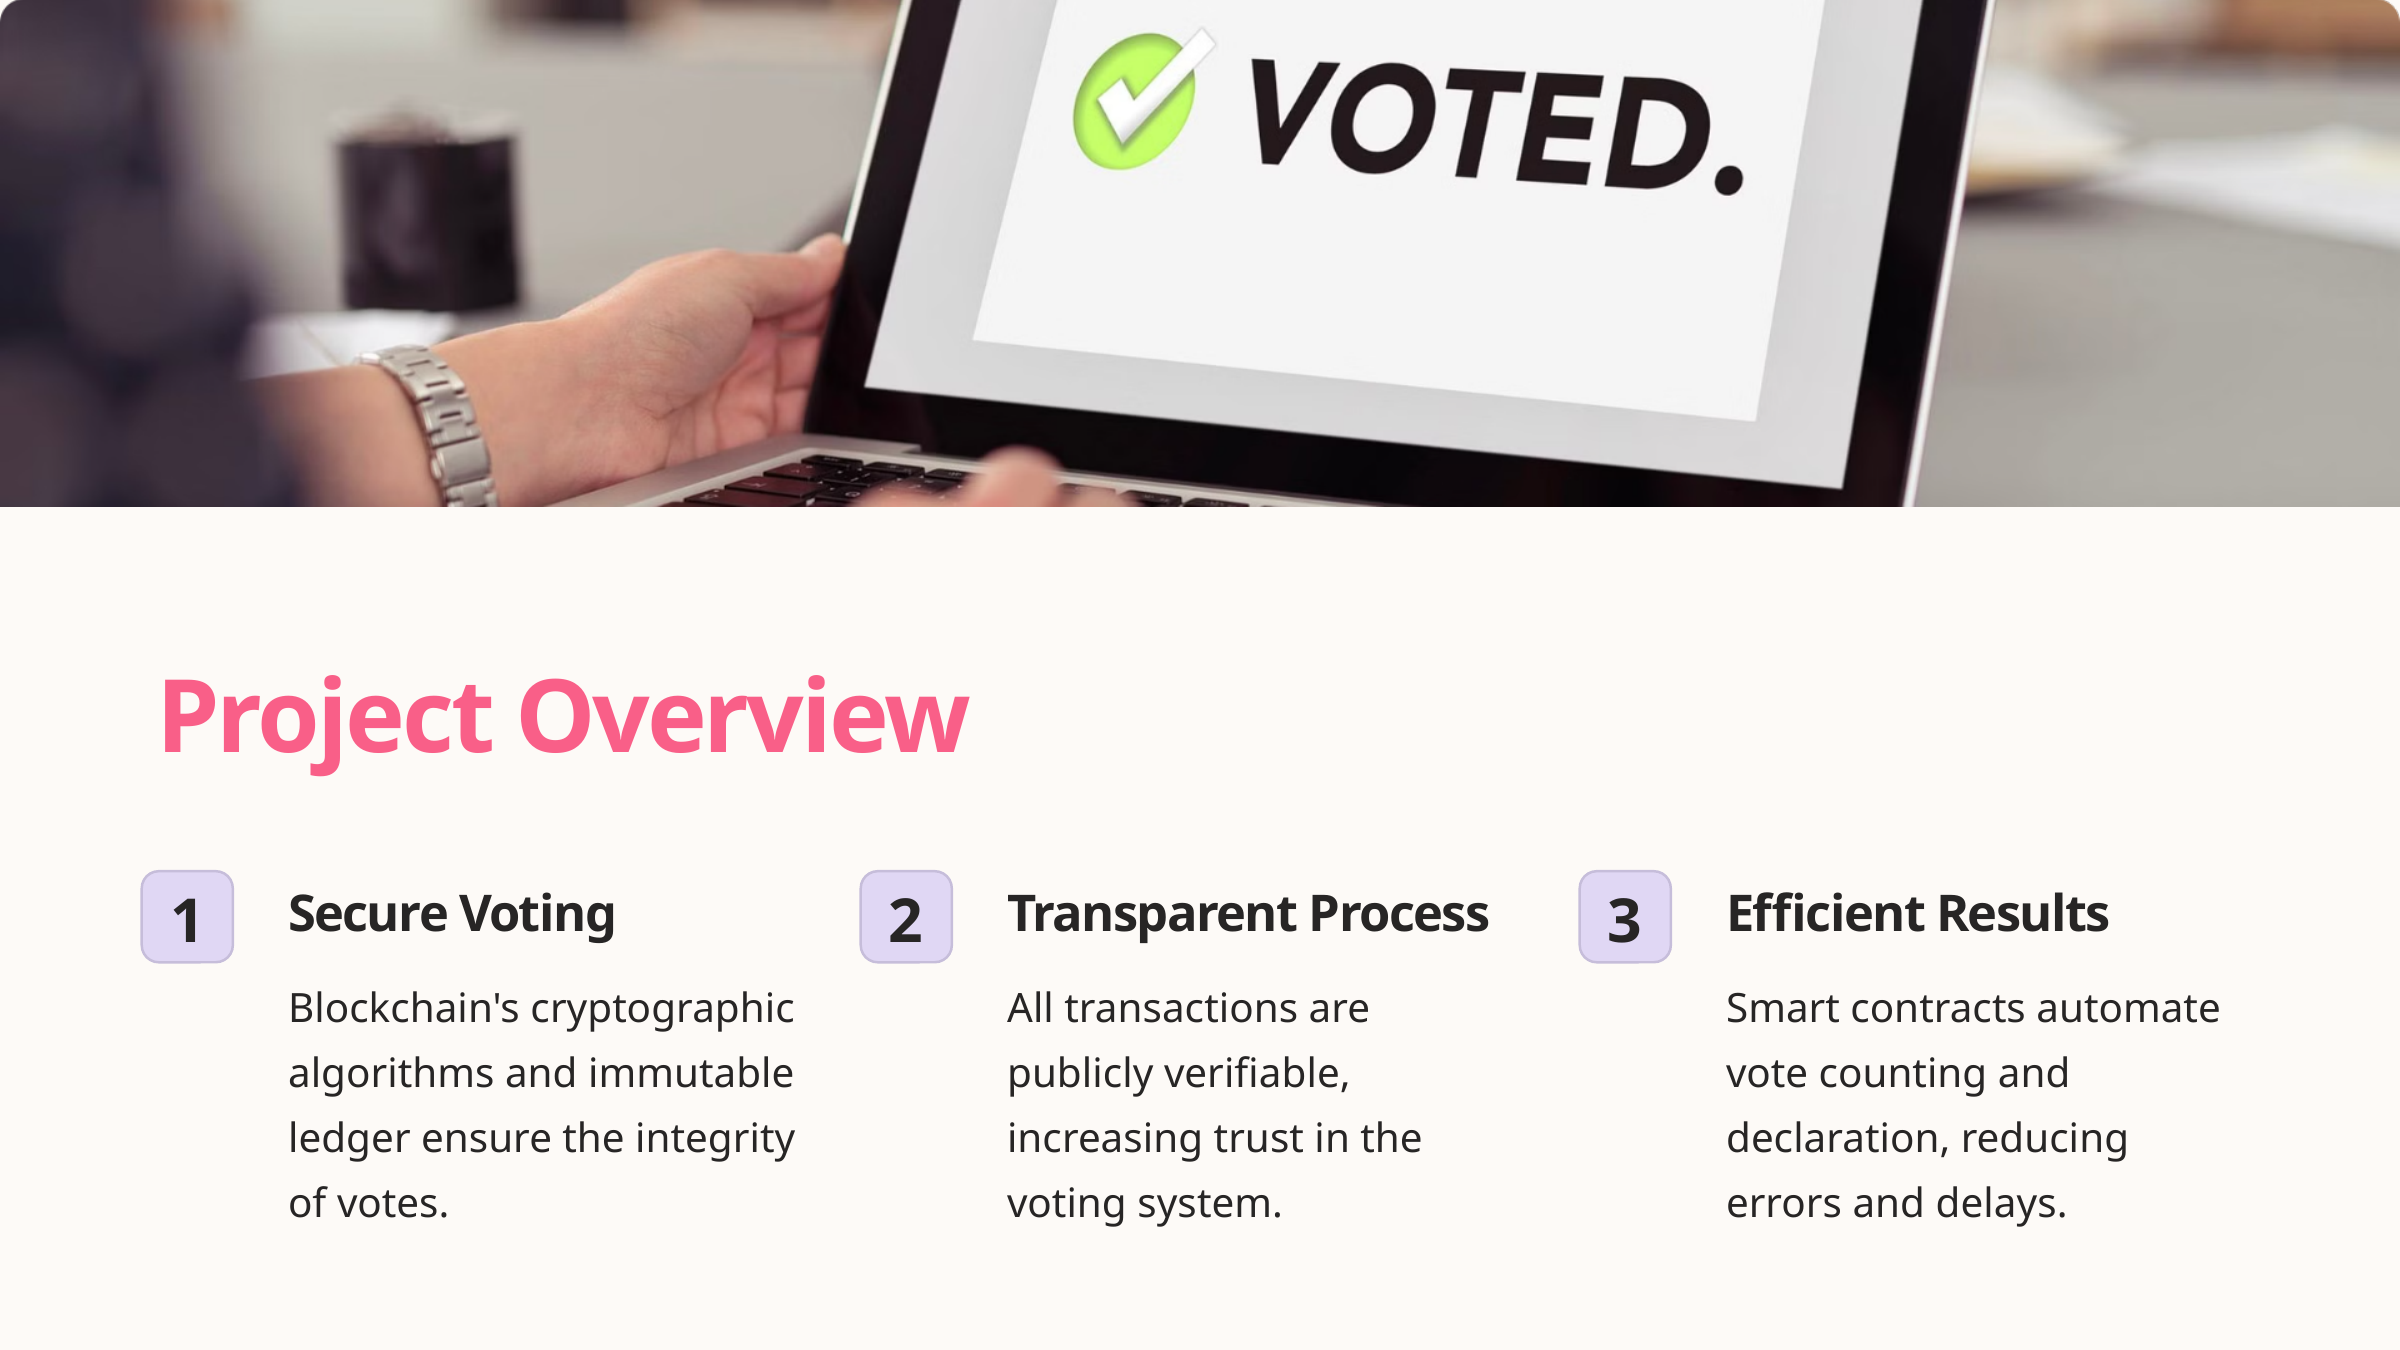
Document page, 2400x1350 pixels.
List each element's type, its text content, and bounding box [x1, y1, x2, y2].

text_box Blockchain's cryptographic algorithms and immutable ledger ensure the integrity of votes. [273, 958, 821, 1218]
text_box Efficient Results [1711, 871, 2218, 935]
text_box [141, 871, 233, 963]
text_box Smart contracts automate vote counting and declaration, reducing errors and delays. [1711, 958, 2259, 1218]
text_box All transactions are publicly verifiable, increasing trust in the voting system. [992, 958, 1540, 1154]
text_box Project Overview [141, 638, 1155, 765]
text_box 1 [175, 886, 199, 948]
text_box [860, 871, 952, 963]
text_box Secure Voting [273, 871, 780, 935]
text_box Transparent Process [992, 871, 1499, 935]
picture [0, 0, 2400, 507]
text_box 3 [1608, 886, 1643, 948]
text_box [1579, 871, 1671, 963]
text_box [0, 507, 2400, 1350]
text_box 2 [889, 886, 923, 948]
